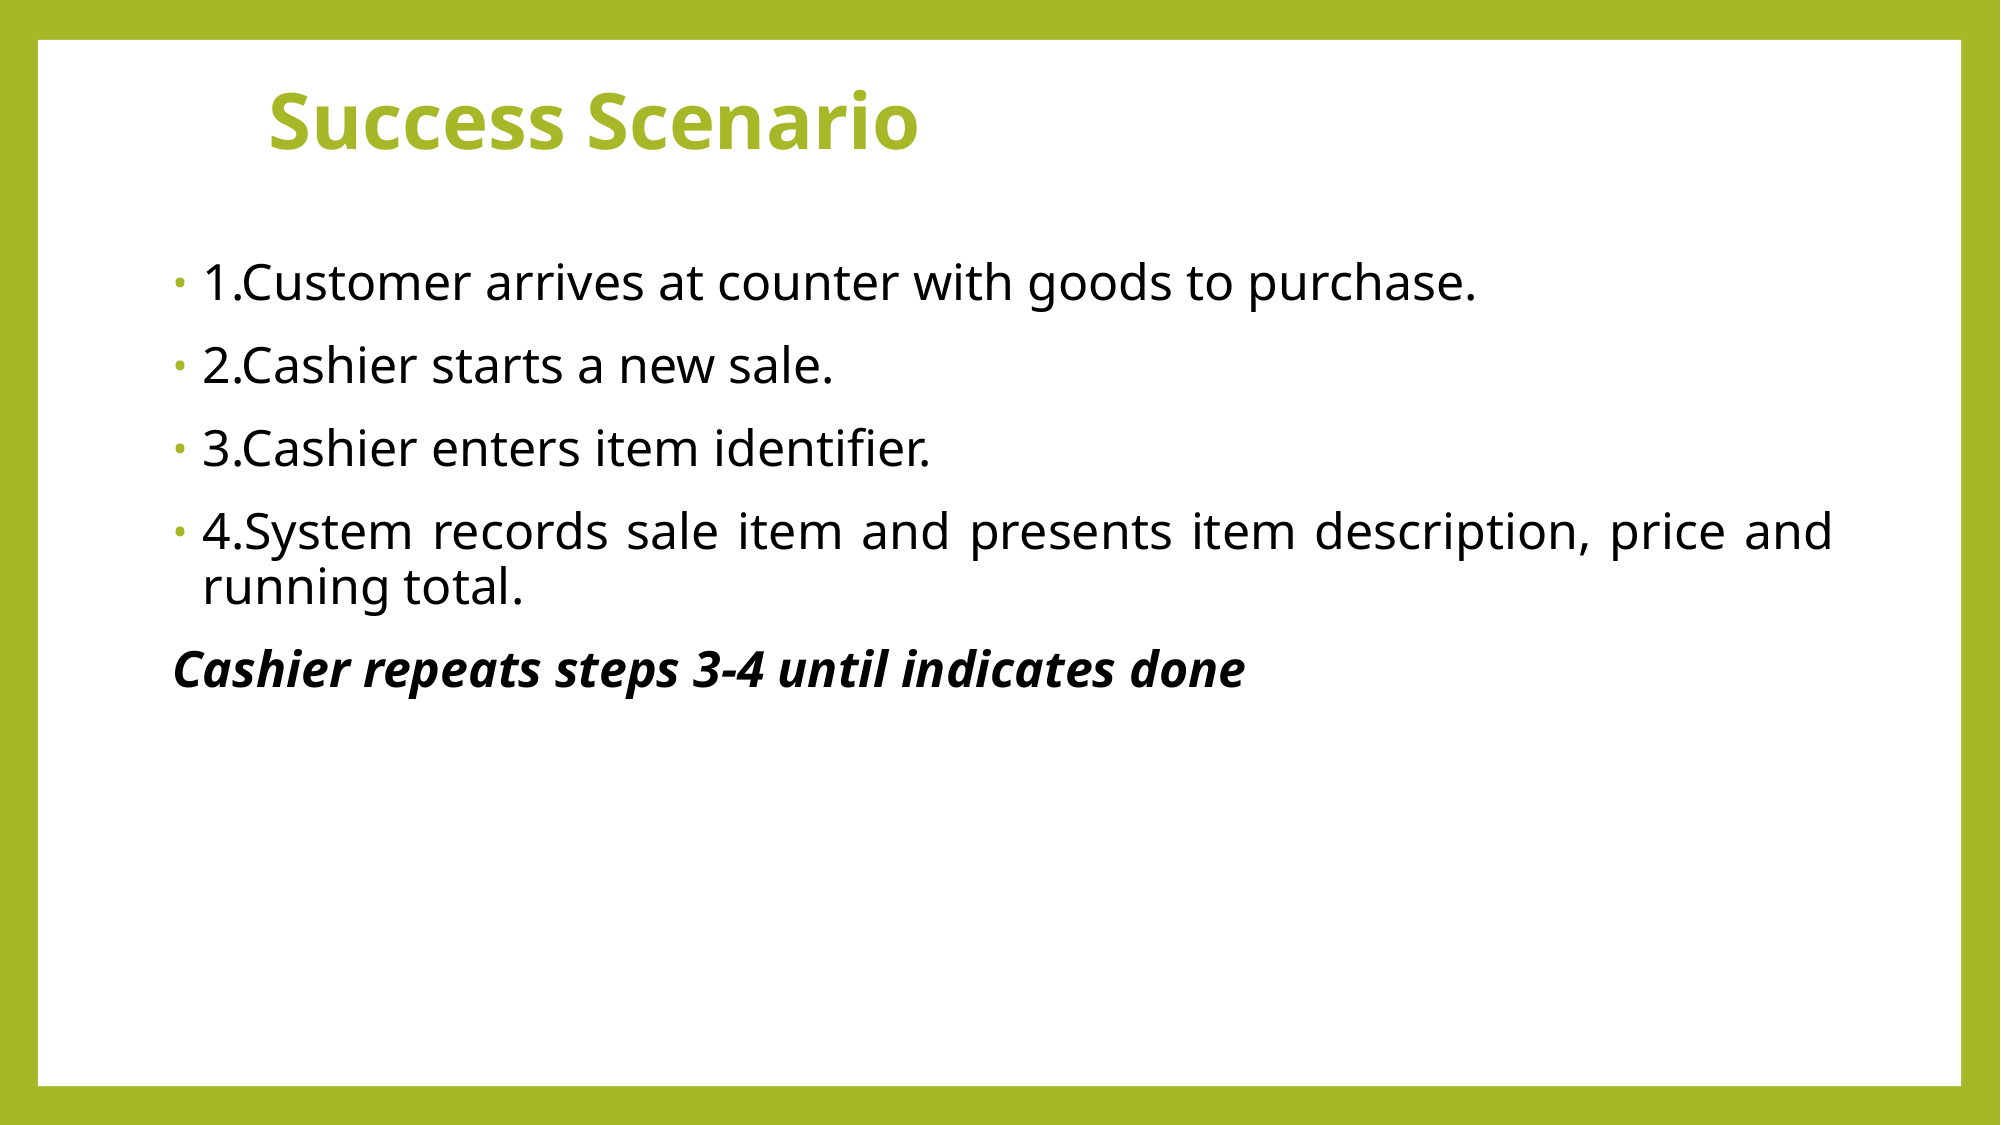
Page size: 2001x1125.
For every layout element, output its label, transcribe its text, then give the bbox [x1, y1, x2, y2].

list 1.Customer arrives at counter with goods to purchase. 2.Cashier starts a new sale. 3.Cashier enters item identifier. 4.System records sale item and presents item description, price and running total. Cashier repeats steps 3-4 until indicates done [150, 249, 1850, 1000]
title Success Scenario [233, 75, 1934, 175]
